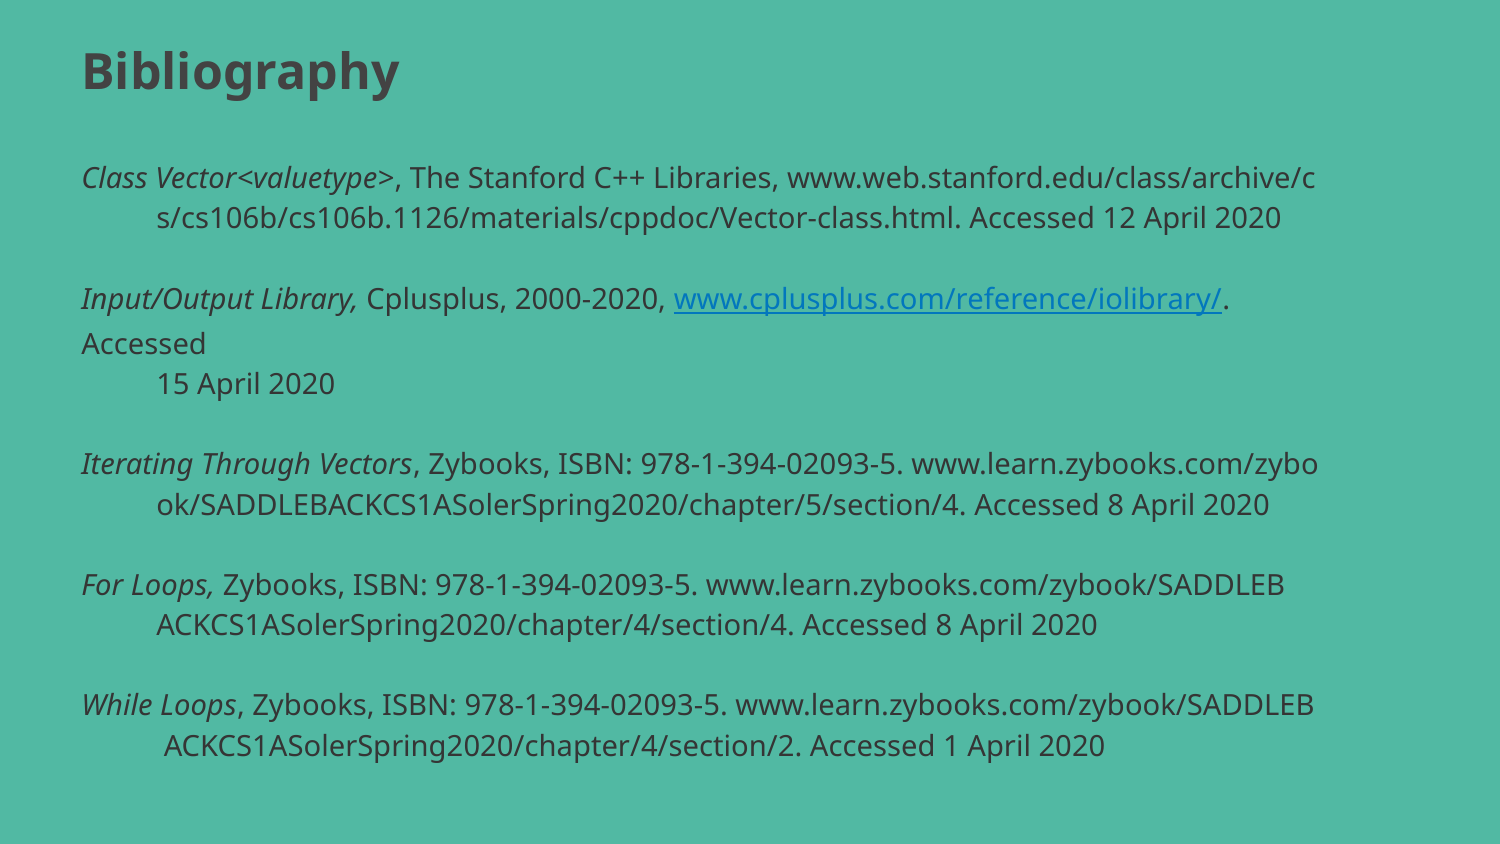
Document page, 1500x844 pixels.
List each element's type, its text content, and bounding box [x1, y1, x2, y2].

text_box Bibliography [66, 24, 645, 138]
text_box Class Vector<valuetype>, The Stanford C++ Libraries, www.web.stanford.edu/class/archive/c s/cs106b/cs106b.1126/materials/cppdoc/Vector-class.html. Accessed 12 April 2020 Input/Output Library, Cplusplus, 2000-2020, www.cplusplus.com/reference/iolibrary/. Accessed 15 April 2020 Iterating Through Vectors, Zybooks, ISBN: 978-1-394-02093-5. www.learn.zybooks.com/zybo ok/SADDLEBACKCS1ASolerSpring2020/chapter/5/section/4. Accessed 8 April 2020 For Loops, Zybooks, ISBN: 978-1-394-02093-5. www.learn.zybooks.com/zybook/SADDLEB ACKCS1ASolerSpring2020/chapter/4/section/4. Accessed 8 April 2020 While Loops, Zybooks, ISBN: 978-1-394-02093-5. www.learn.zybooks.com/zybook/SADDLEB ACKCS1ASolerSpring2020/chapter/4/section/2. Accessed 1 April 2020 [66, 138, 1371, 738]
